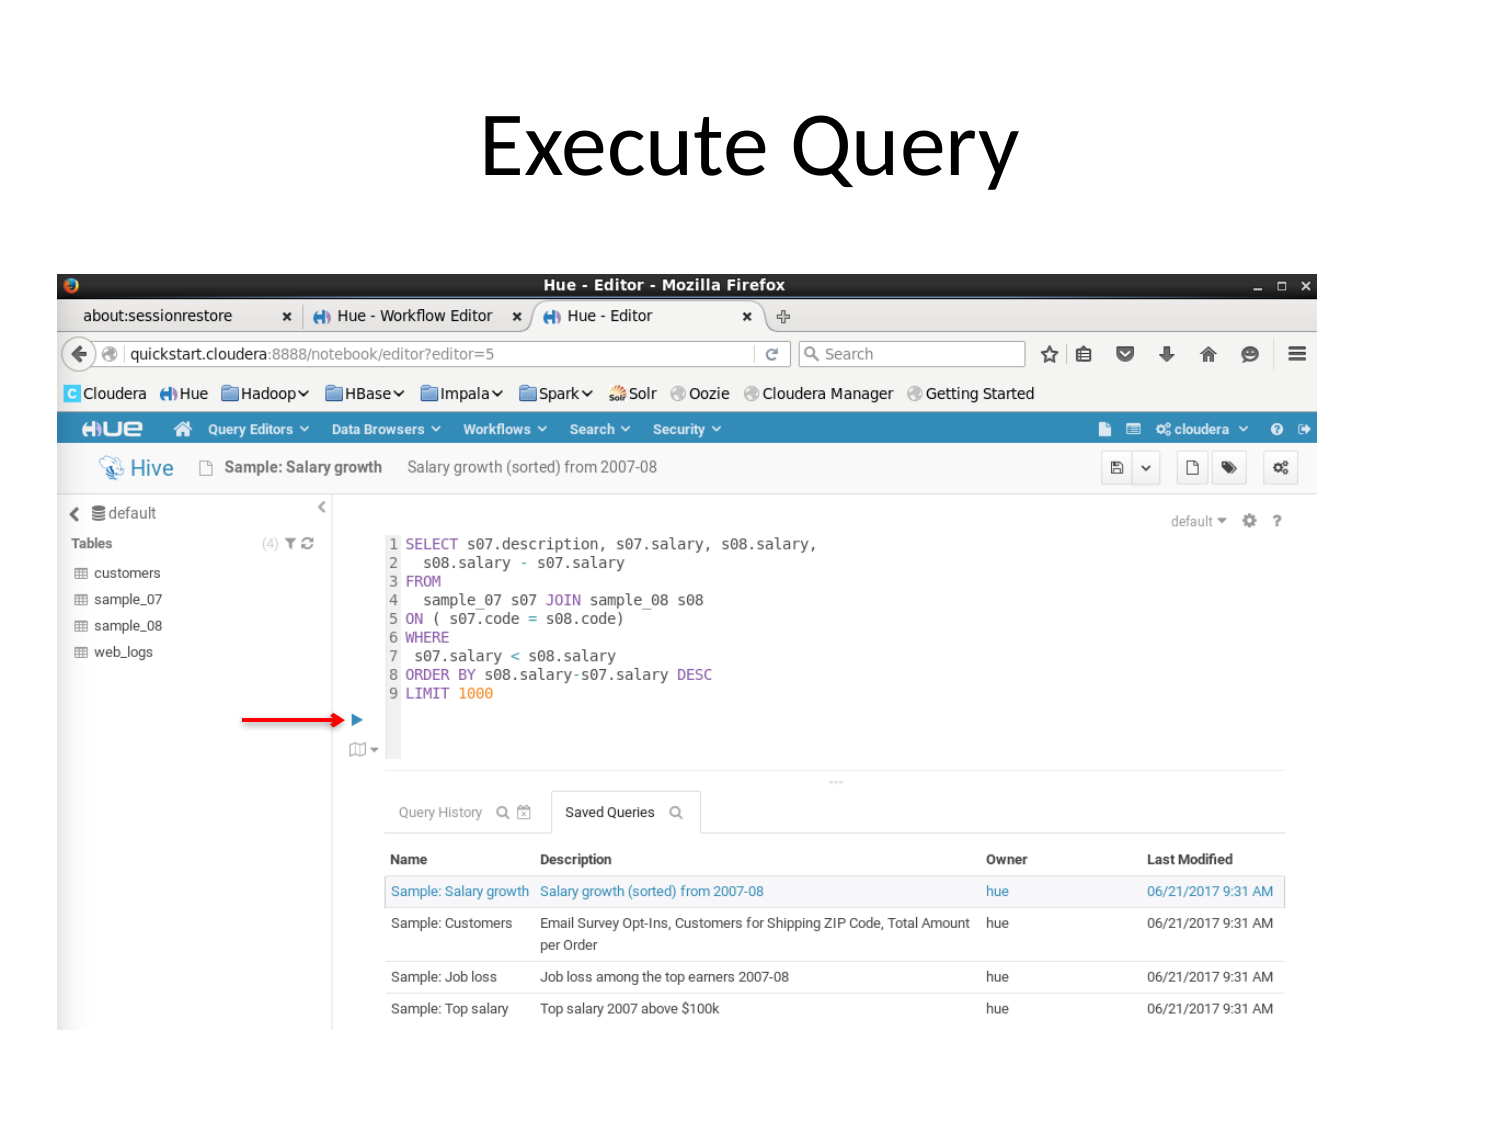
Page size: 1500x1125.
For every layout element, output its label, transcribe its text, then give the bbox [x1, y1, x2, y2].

picture [57, 274, 1318, 1030]
title Execute Query [75, 45, 1425, 233]
